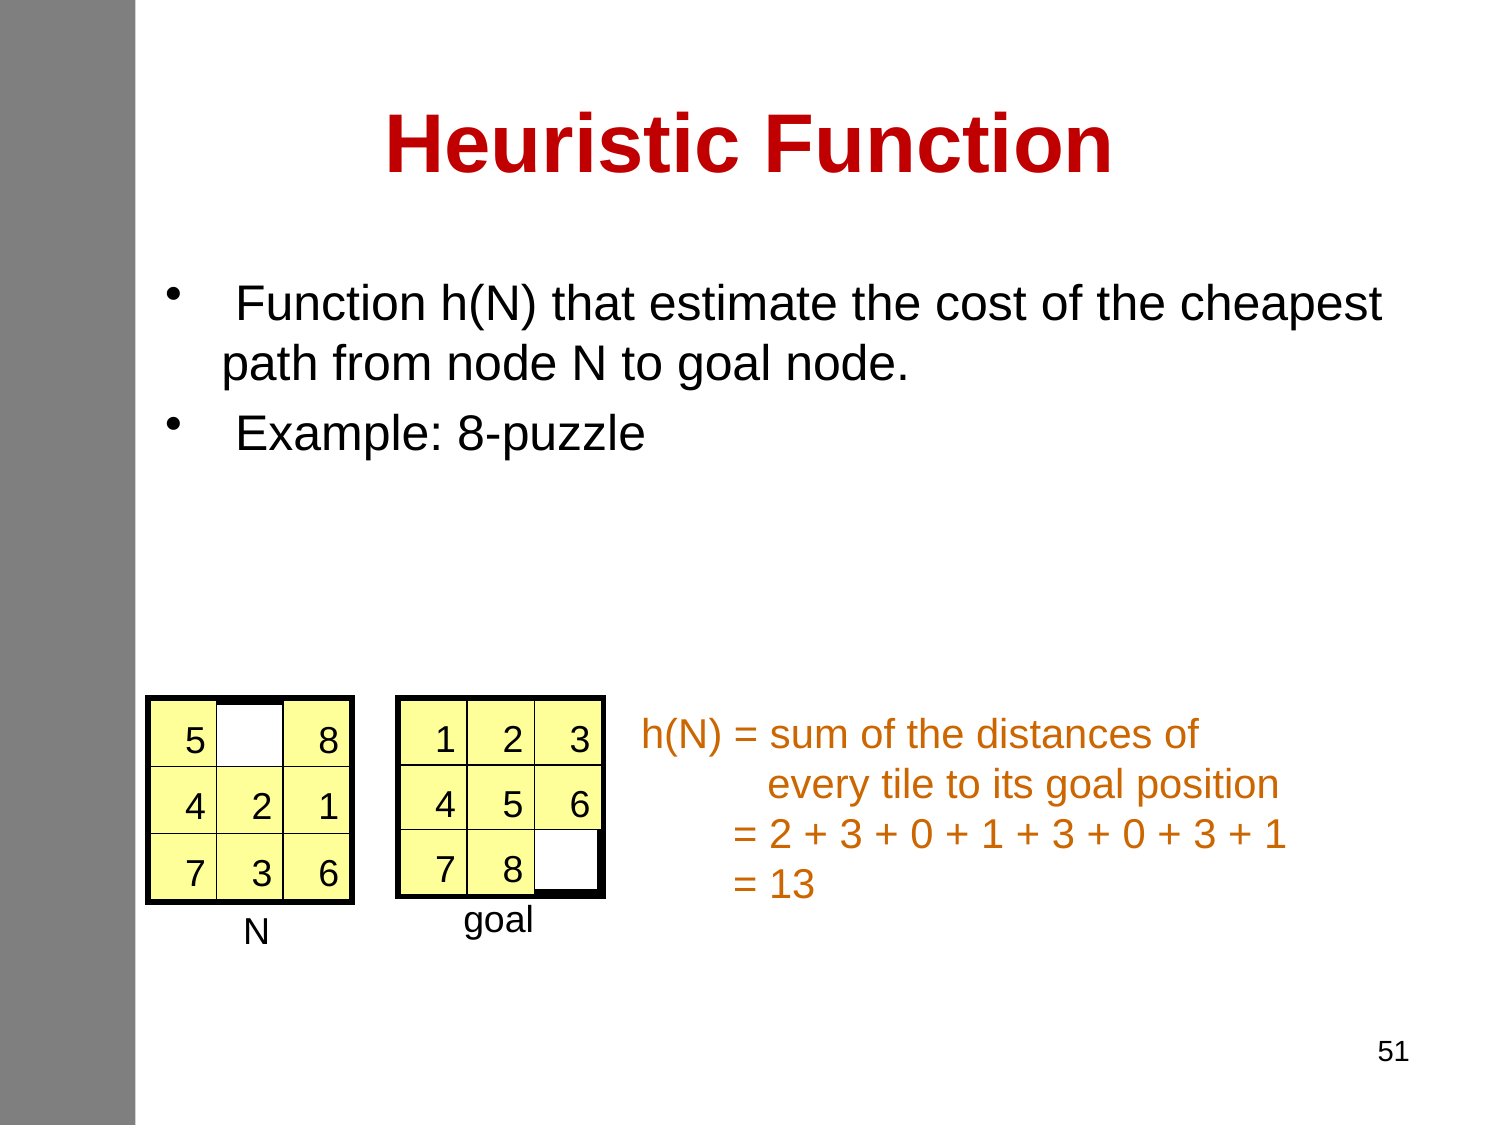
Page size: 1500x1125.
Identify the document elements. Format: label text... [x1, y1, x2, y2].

list Function h(N) that estimate the cost of the cheapest path from node N to goal node. Example: 8-puzzle [150, 262, 1500, 1005]
text_box h(N) = sum of the distances of every tile to its goal position = 2 + 3 + 0 + 1 + 3 + 0 + 3 + 1 = 13 [626, 699, 1303, 915]
title Heuristic Function [75, 45, 1425, 233]
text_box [399, 699, 610, 913]
slide_number 51 [1074, 1024, 1426, 1103]
text_box goal [448, 921, 549, 948]
text_box N [228, 925, 286, 960]
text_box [149, 699, 358, 917]
